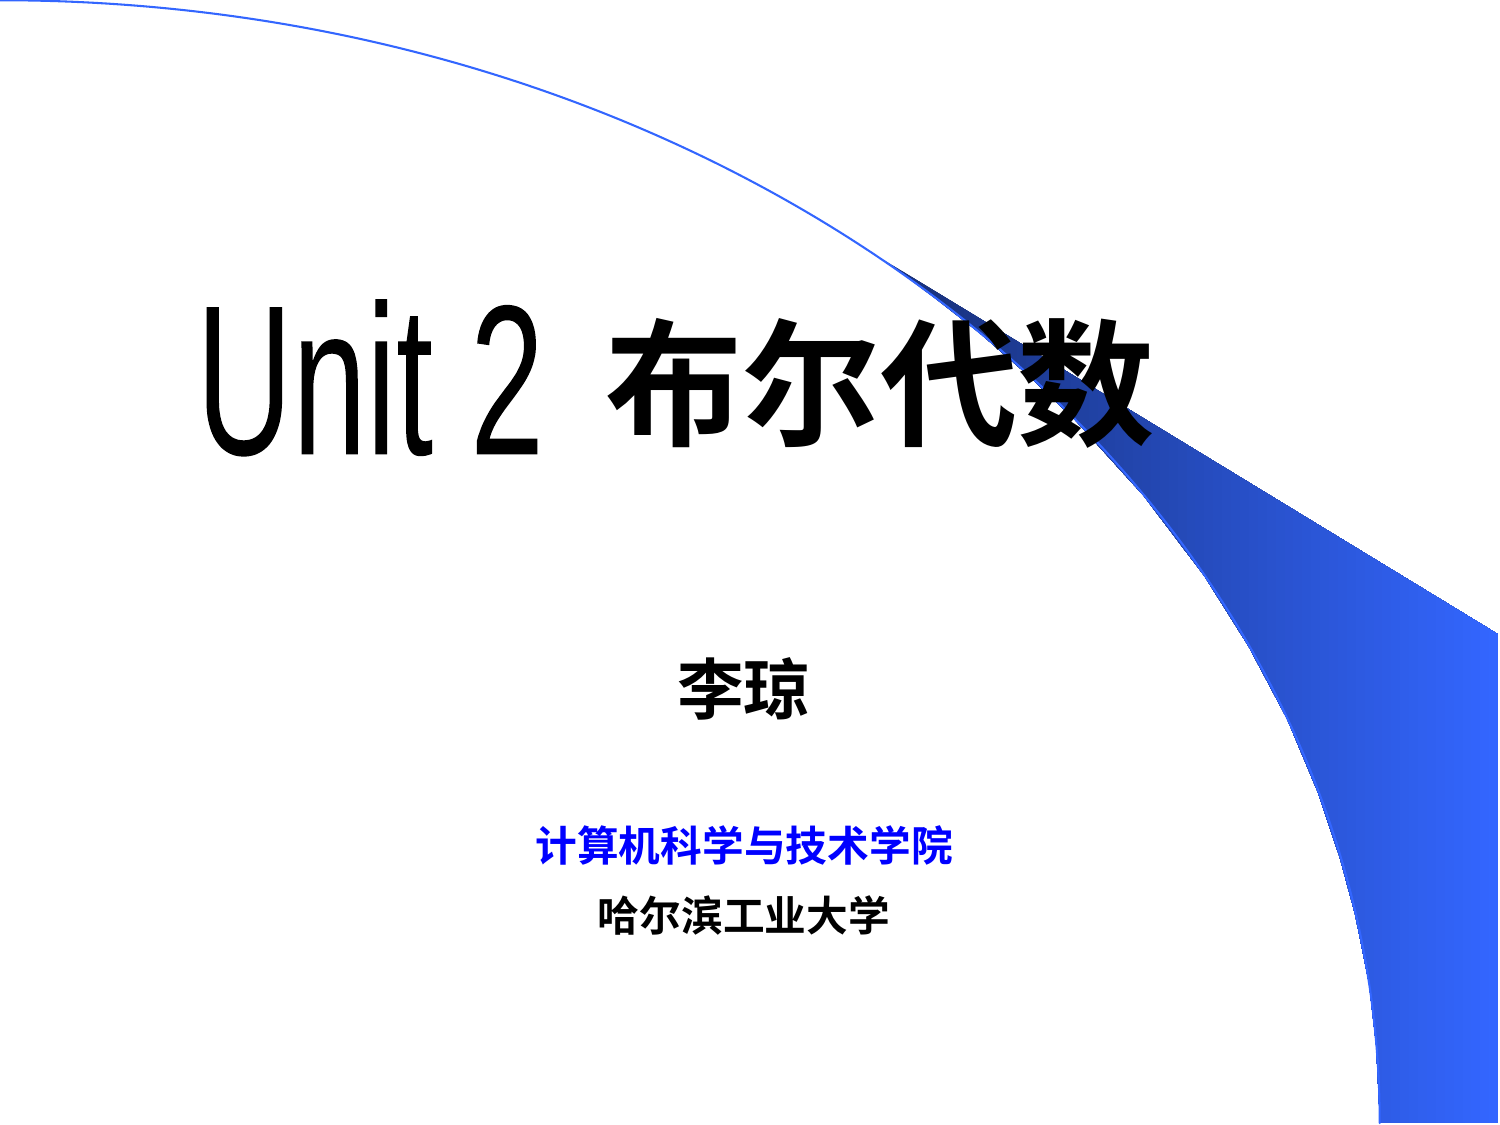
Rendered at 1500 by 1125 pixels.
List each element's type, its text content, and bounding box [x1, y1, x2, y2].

text_box 李琼 计算机科学与技术学院 哈尔滨工业大学 [348, 640, 1140, 948]
text_box 布尔代数 [590, 290, 1329, 471]
